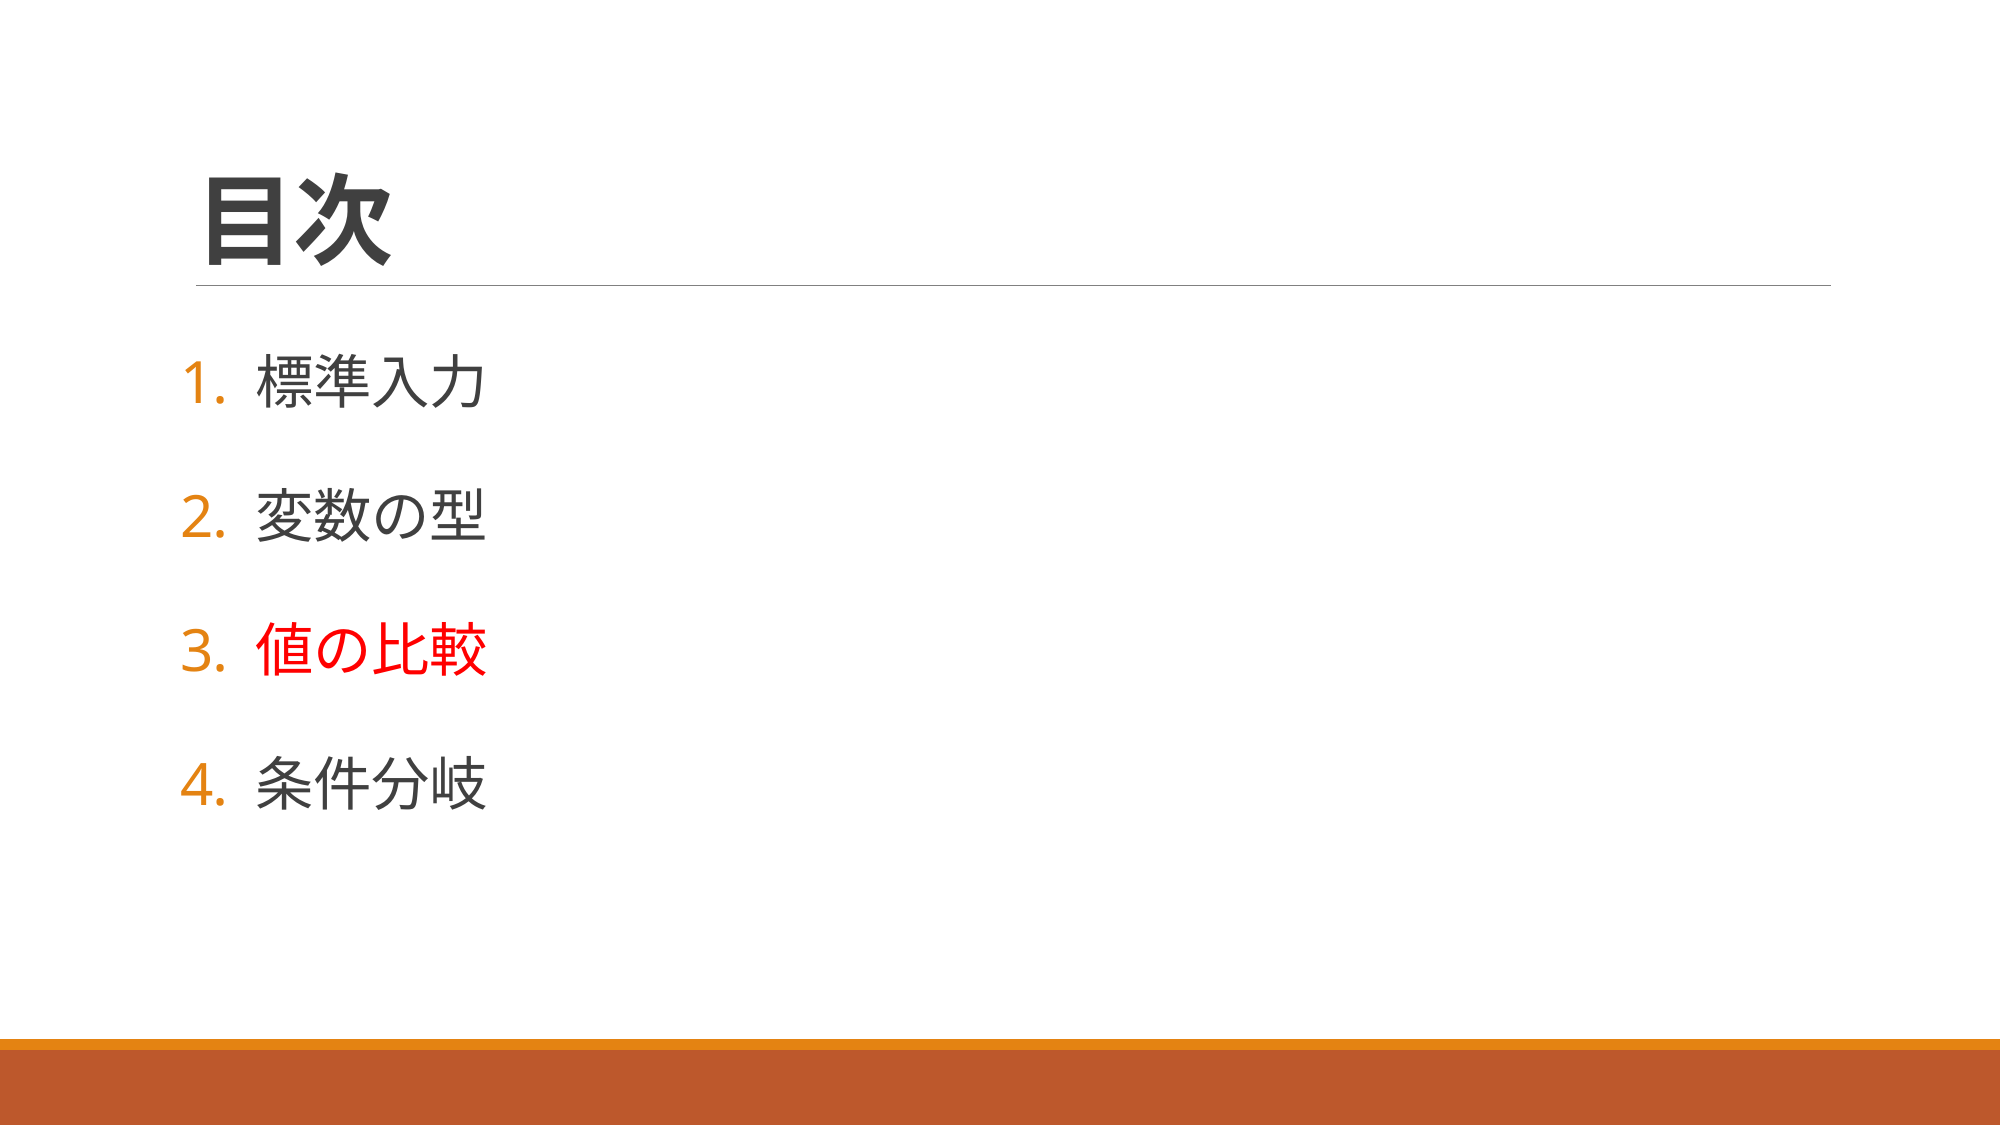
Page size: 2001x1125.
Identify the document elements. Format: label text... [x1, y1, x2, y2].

title 目次 [180, 47, 1830, 285]
list 標準入力 変数の型 値の比較 条件分岐 [180, 302, 1830, 963]
